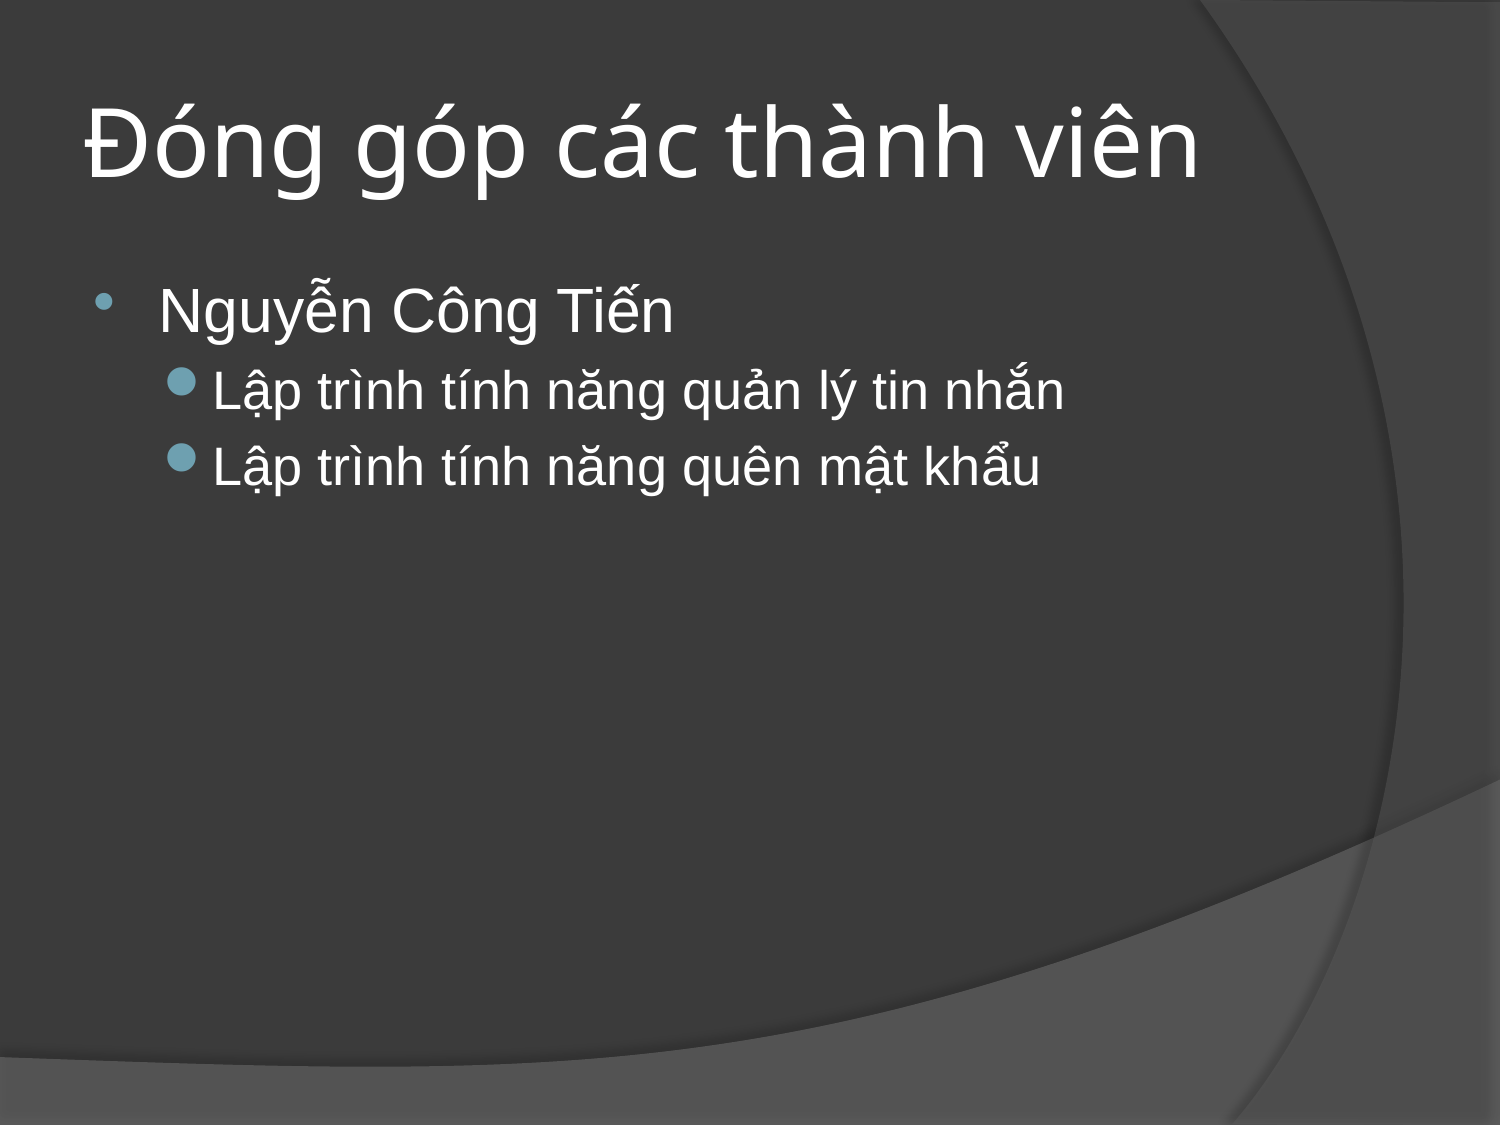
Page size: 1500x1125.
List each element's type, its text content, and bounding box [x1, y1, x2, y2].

list Nguyễn Công Tiến Lập trình tính năng quản lý tin nhắn Lập trình tính năng quên mật khẩu [75, 262, 1300, 1005]
title Đóng góp các thành viên [75, 45, 1300, 233]
